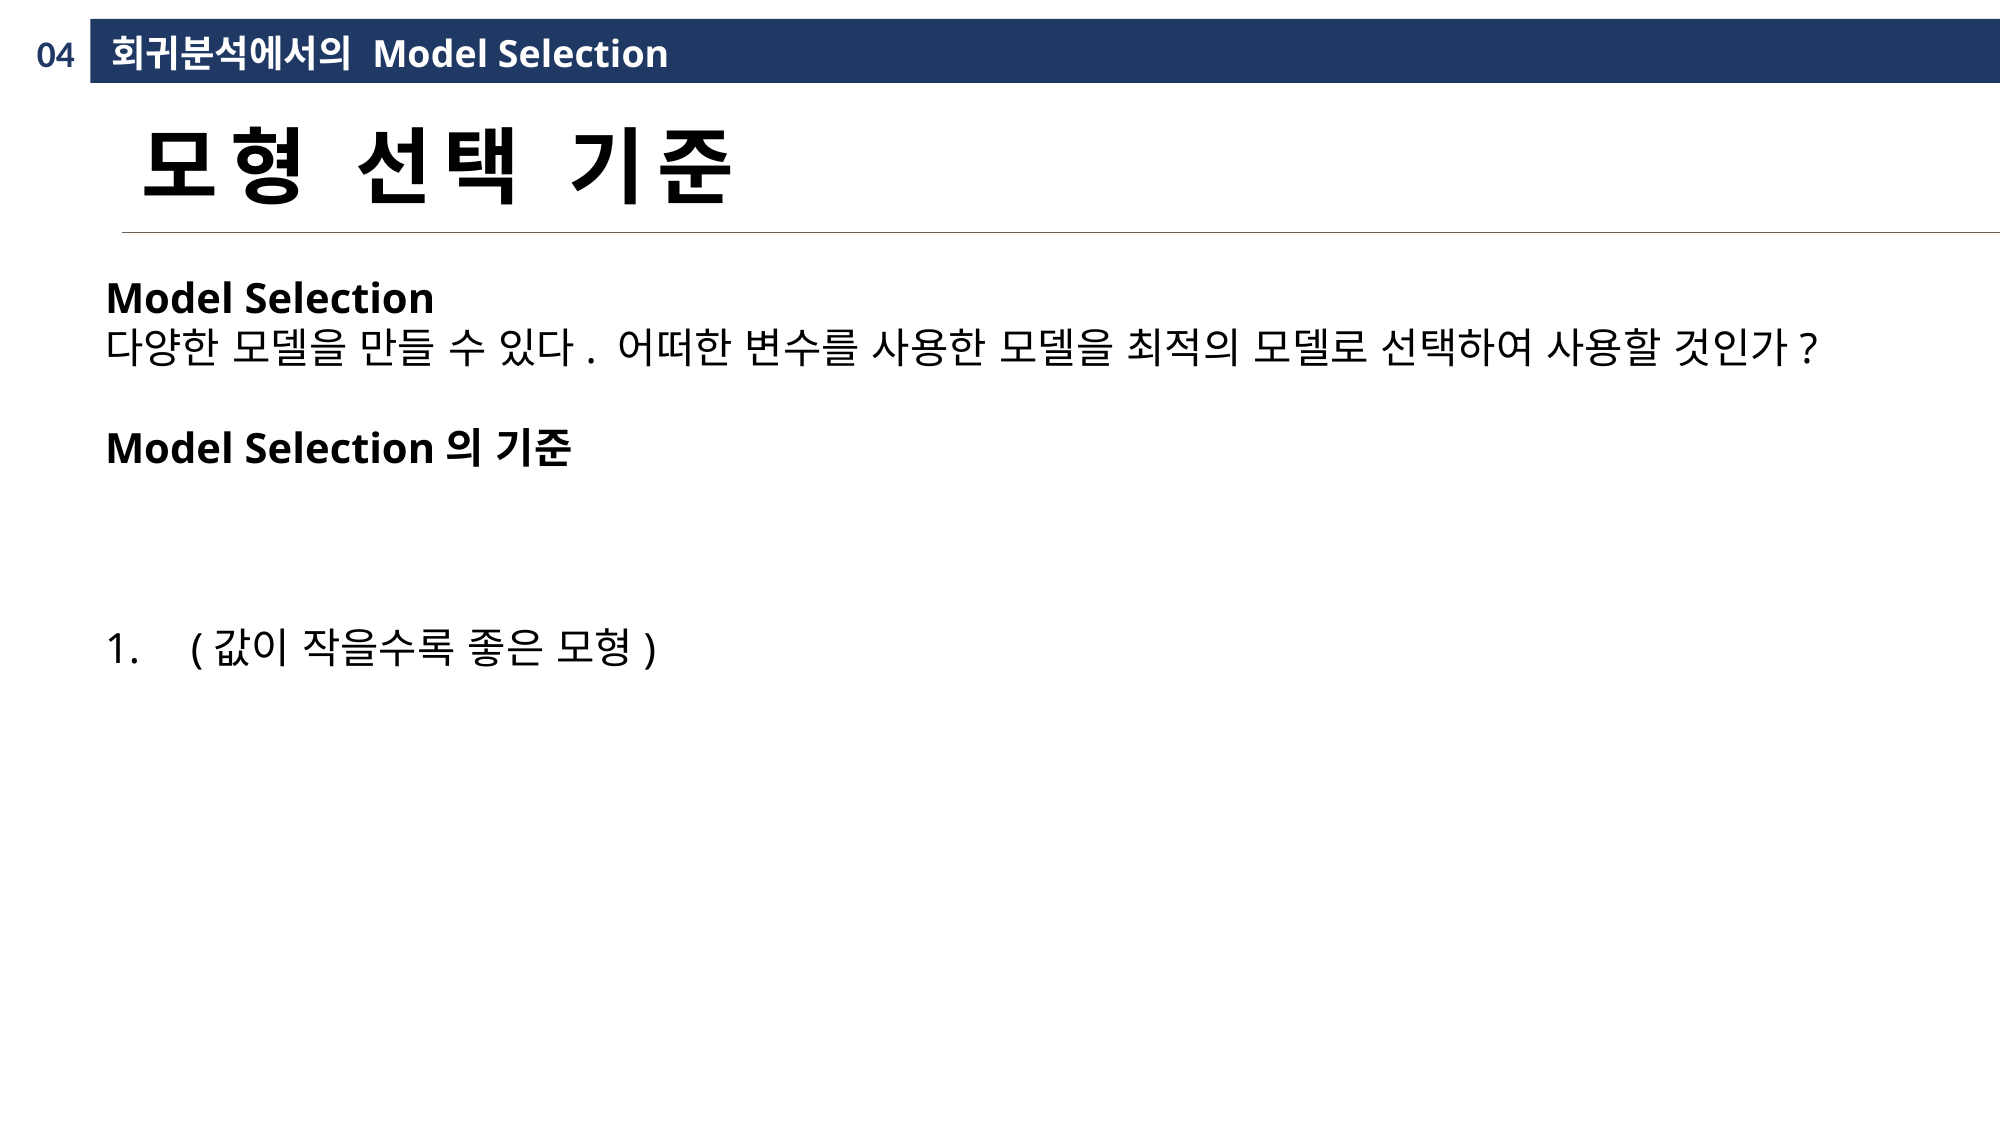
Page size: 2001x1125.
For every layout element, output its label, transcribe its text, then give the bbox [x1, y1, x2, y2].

text_box 04 [22, 22, 90, 82]
text_box 모형 선택 기준 [126, 107, 750, 222]
text_box 회귀분석에서의 Model Selection [96, 22, 685, 82]
text_box [89, 18, 2000, 84]
